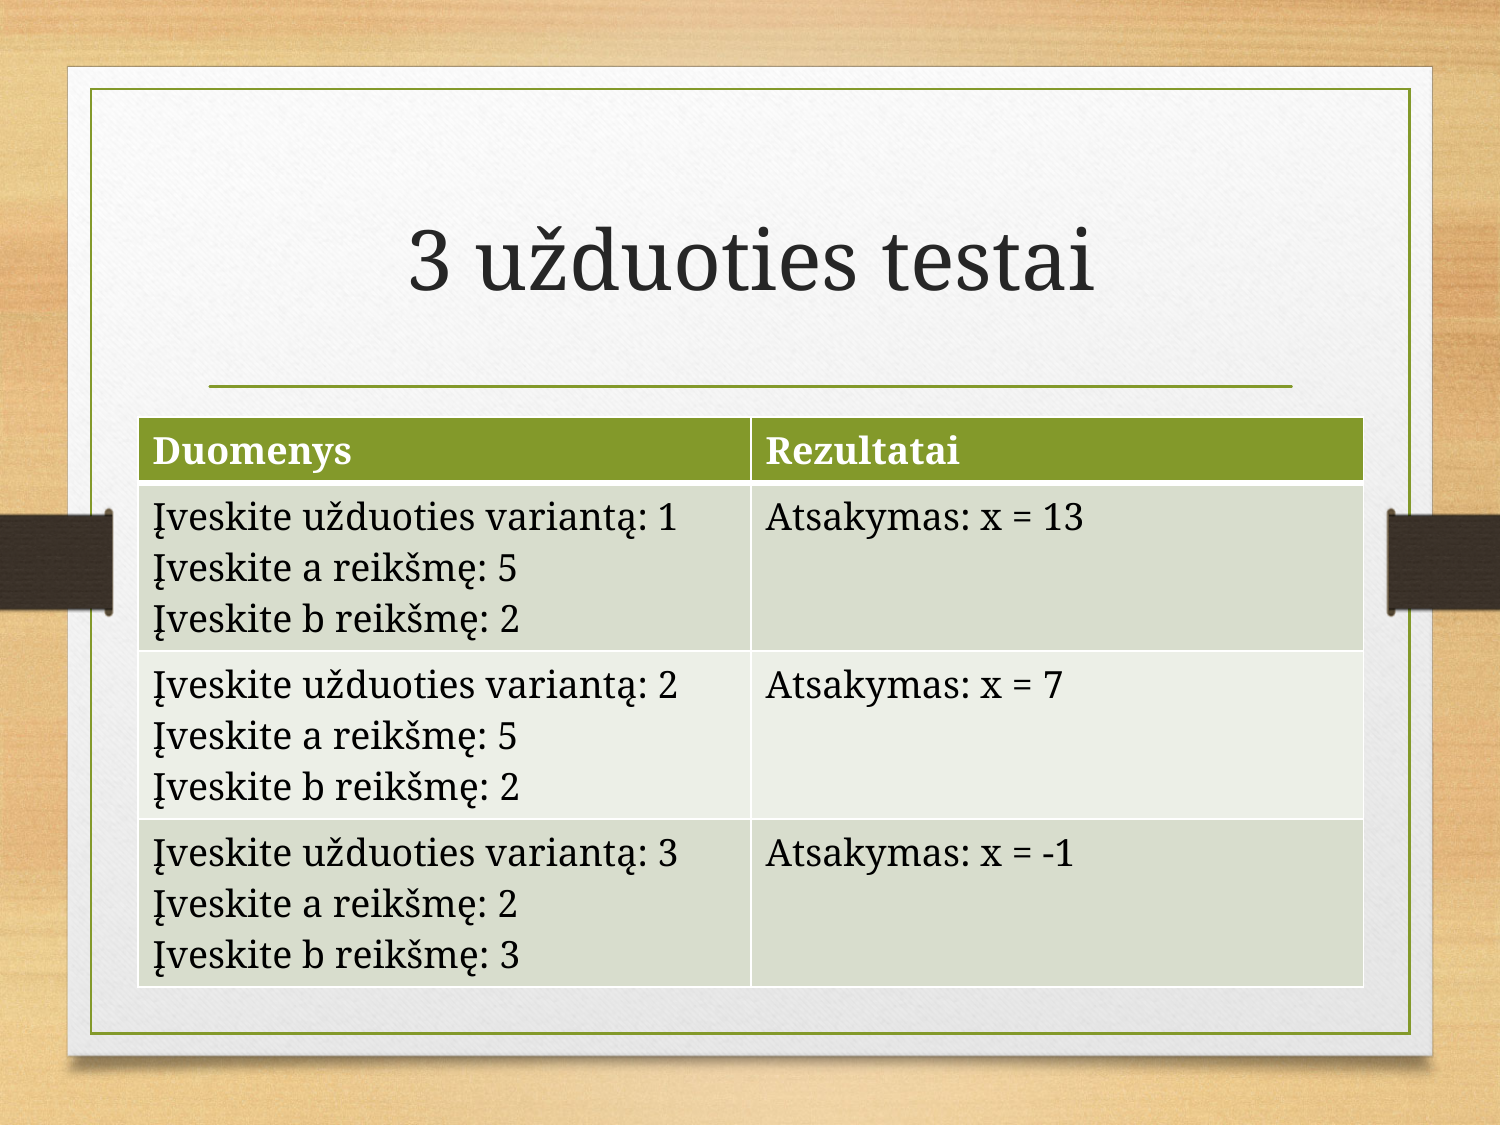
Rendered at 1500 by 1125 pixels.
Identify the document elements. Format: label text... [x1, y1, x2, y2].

table_cell Atsakymas: x = -1 [752, 820, 1363, 986]
title 3 užduoties testai [193, 150, 1309, 365]
table_cell Įveskite užduoties variantą: 3 Įveskite a reikšmę: 2 Įveskite b reikšmę: 3 [139, 820, 750, 986]
picture [0, 0, 1500, 1125]
table_header Rezultatai [752, 418, 1363, 480]
table_cell Įveskite užduoties variantą: 1 Įveskite a reikšmę: 5 Įveskite b reikšmę: 2 [139, 486, 750, 650]
table_cell Atsakymas: x = 7 [752, 652, 1363, 818]
table_cell Atsakymas: x = 13 [752, 486, 1363, 650]
table_header Duomenys [139, 418, 750, 480]
table_cell Įveskite užduoties variantą: 2 Įveskite a reikšmę: 5 Įveskite b reikšmę: 2 [139, 652, 750, 818]
